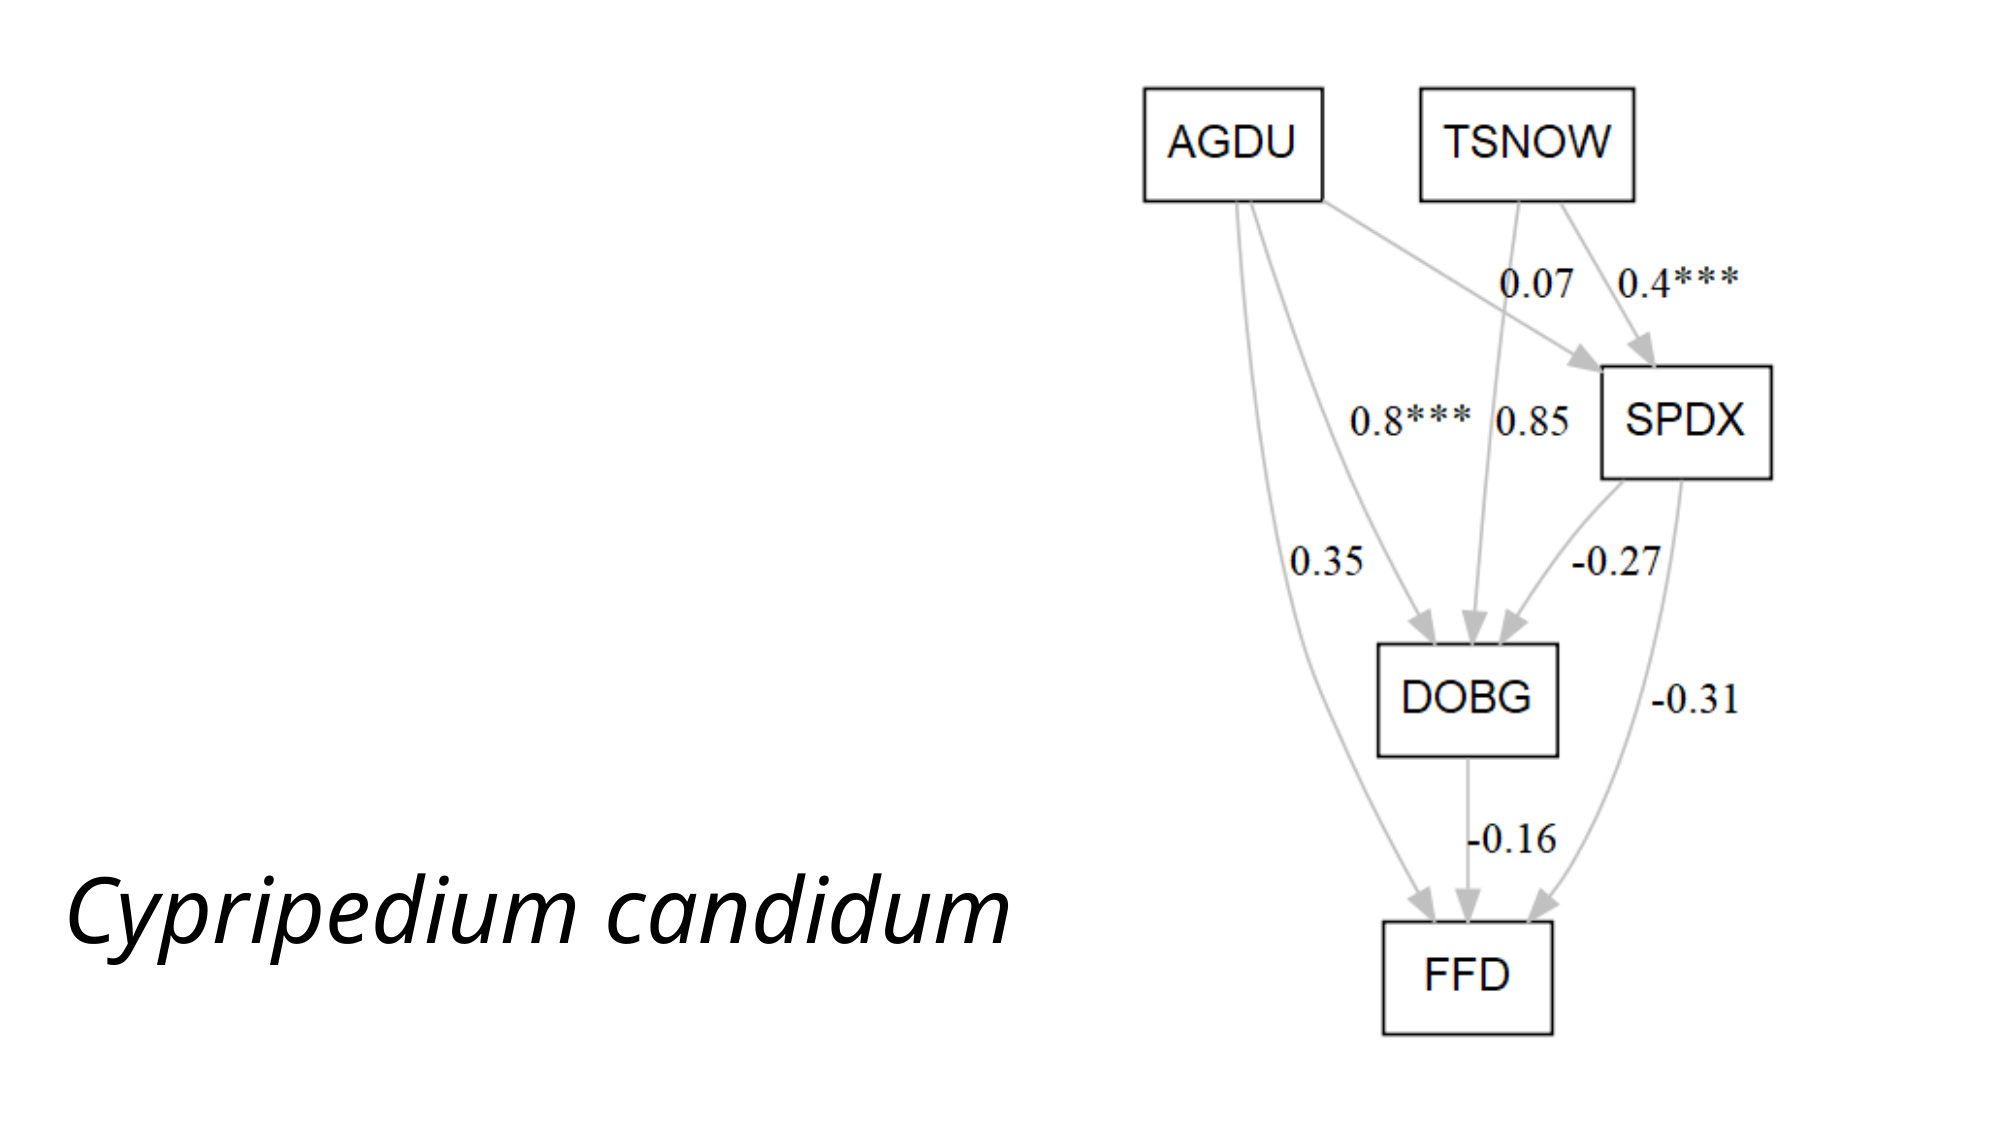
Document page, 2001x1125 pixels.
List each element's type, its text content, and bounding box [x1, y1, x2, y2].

title Cypripedium candidum [48, 805, 1077, 1023]
picture [1077, 0, 1844, 1125]
